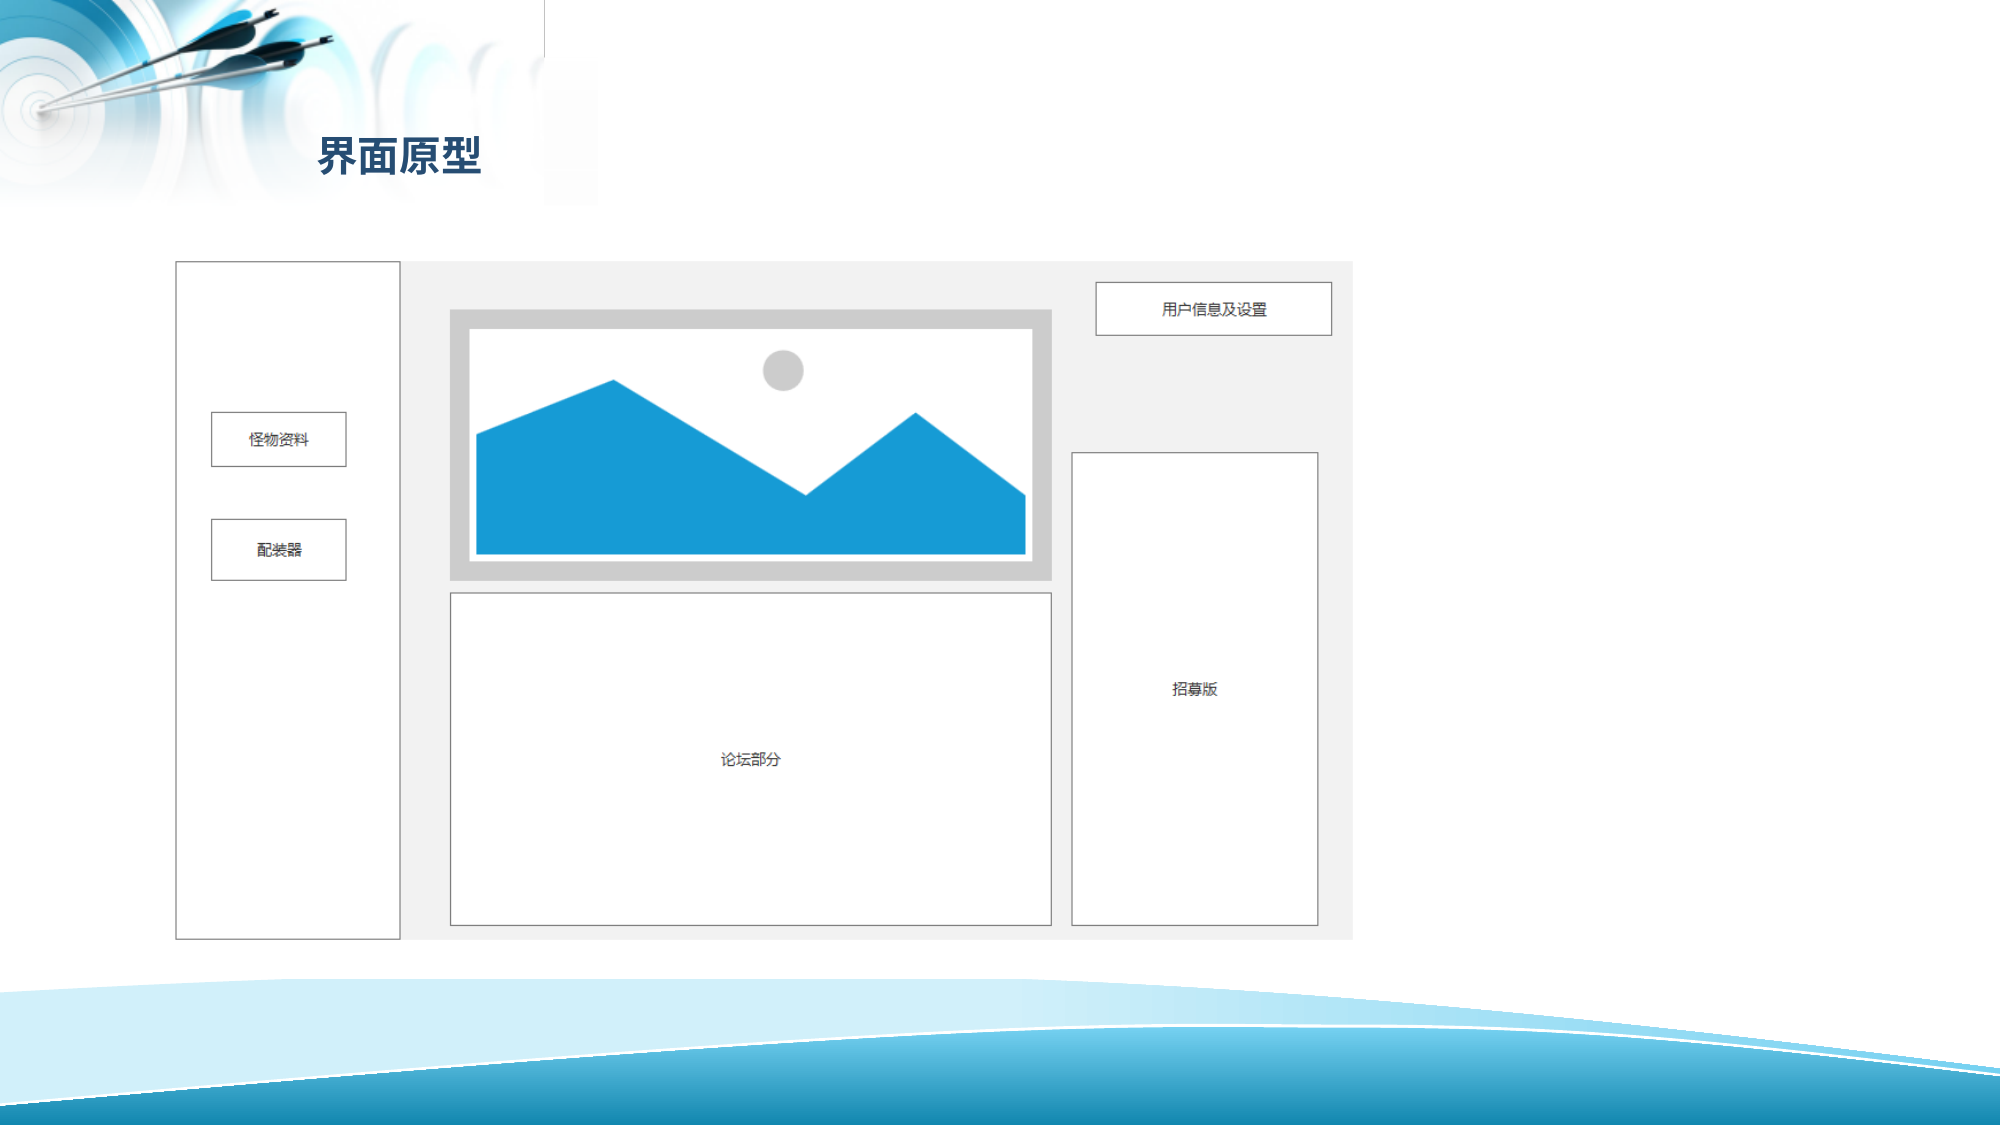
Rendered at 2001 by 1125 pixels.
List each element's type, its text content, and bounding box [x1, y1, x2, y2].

picture [0, 0, 1392, 979]
text_box 界面原型 [301, 107, 498, 188]
